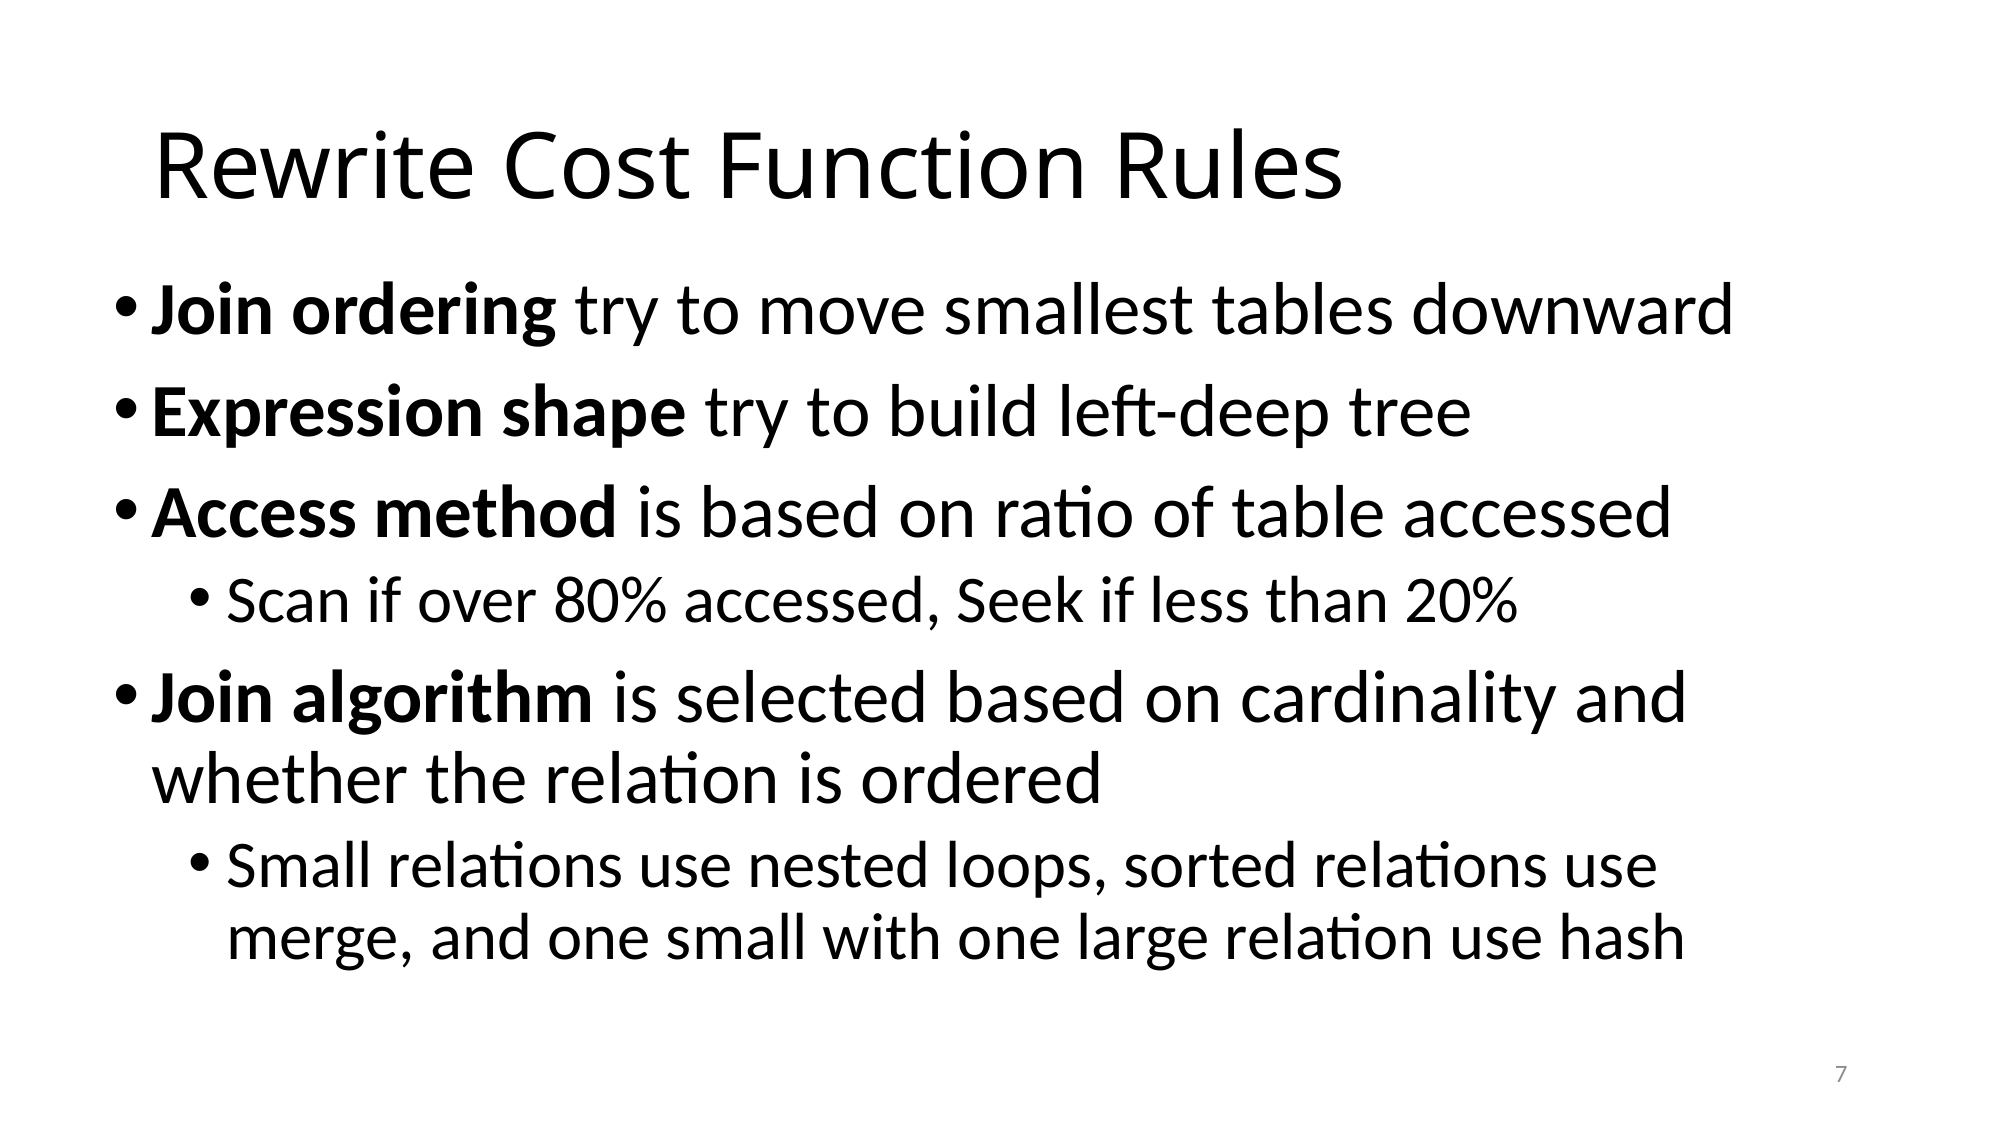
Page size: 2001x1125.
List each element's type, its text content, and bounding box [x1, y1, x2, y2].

slide_number 7 [1412, 1042, 1863, 1103]
list Join ordering try to move smallest tables downward Expression shape try to build left-deep tree Access method is based on ratio of table accessed Scan if over 80% accessed, Seek if less than 20% Join algorithm is selected based on cardinality and whether the relation is ordered Small relations use nested loops, sorted relations use merge, and one small with one large relation use hash [98, 261, 1824, 1066]
title Rewrite Cost Function Rules [137, 59, 1863, 278]
